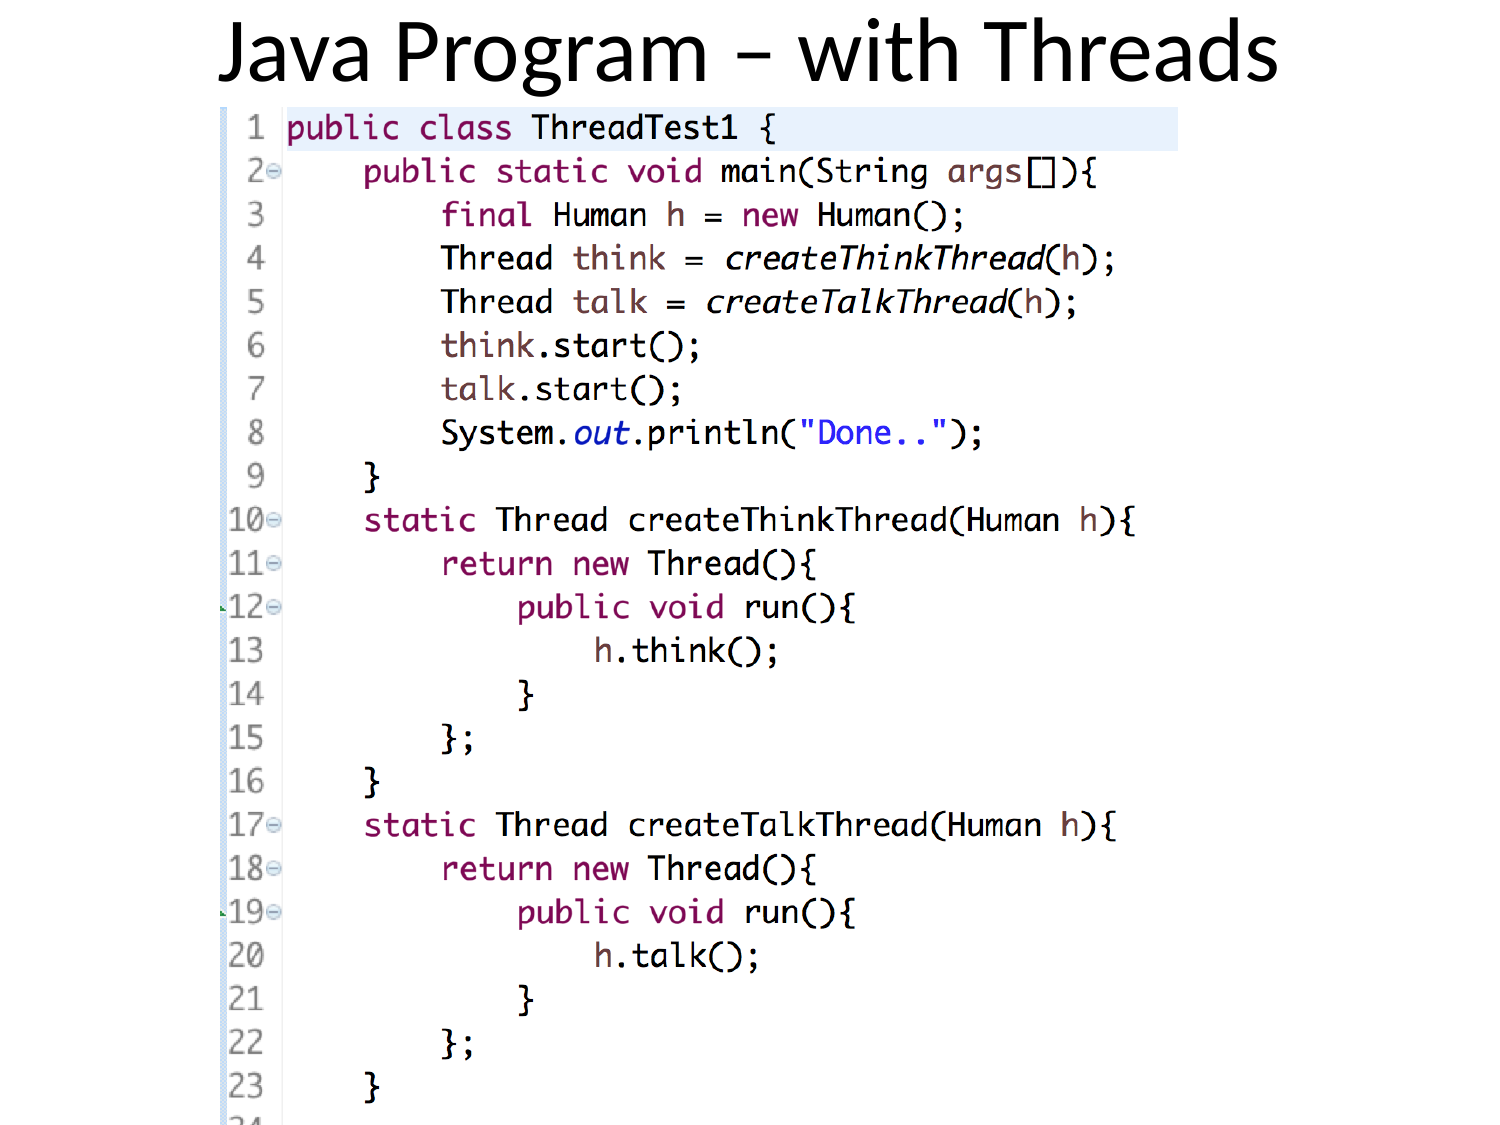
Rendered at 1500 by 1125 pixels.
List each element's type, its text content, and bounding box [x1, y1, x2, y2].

title Java Program – with Threads [75, 0, 1425, 139]
picture [220, 107, 1178, 1125]
